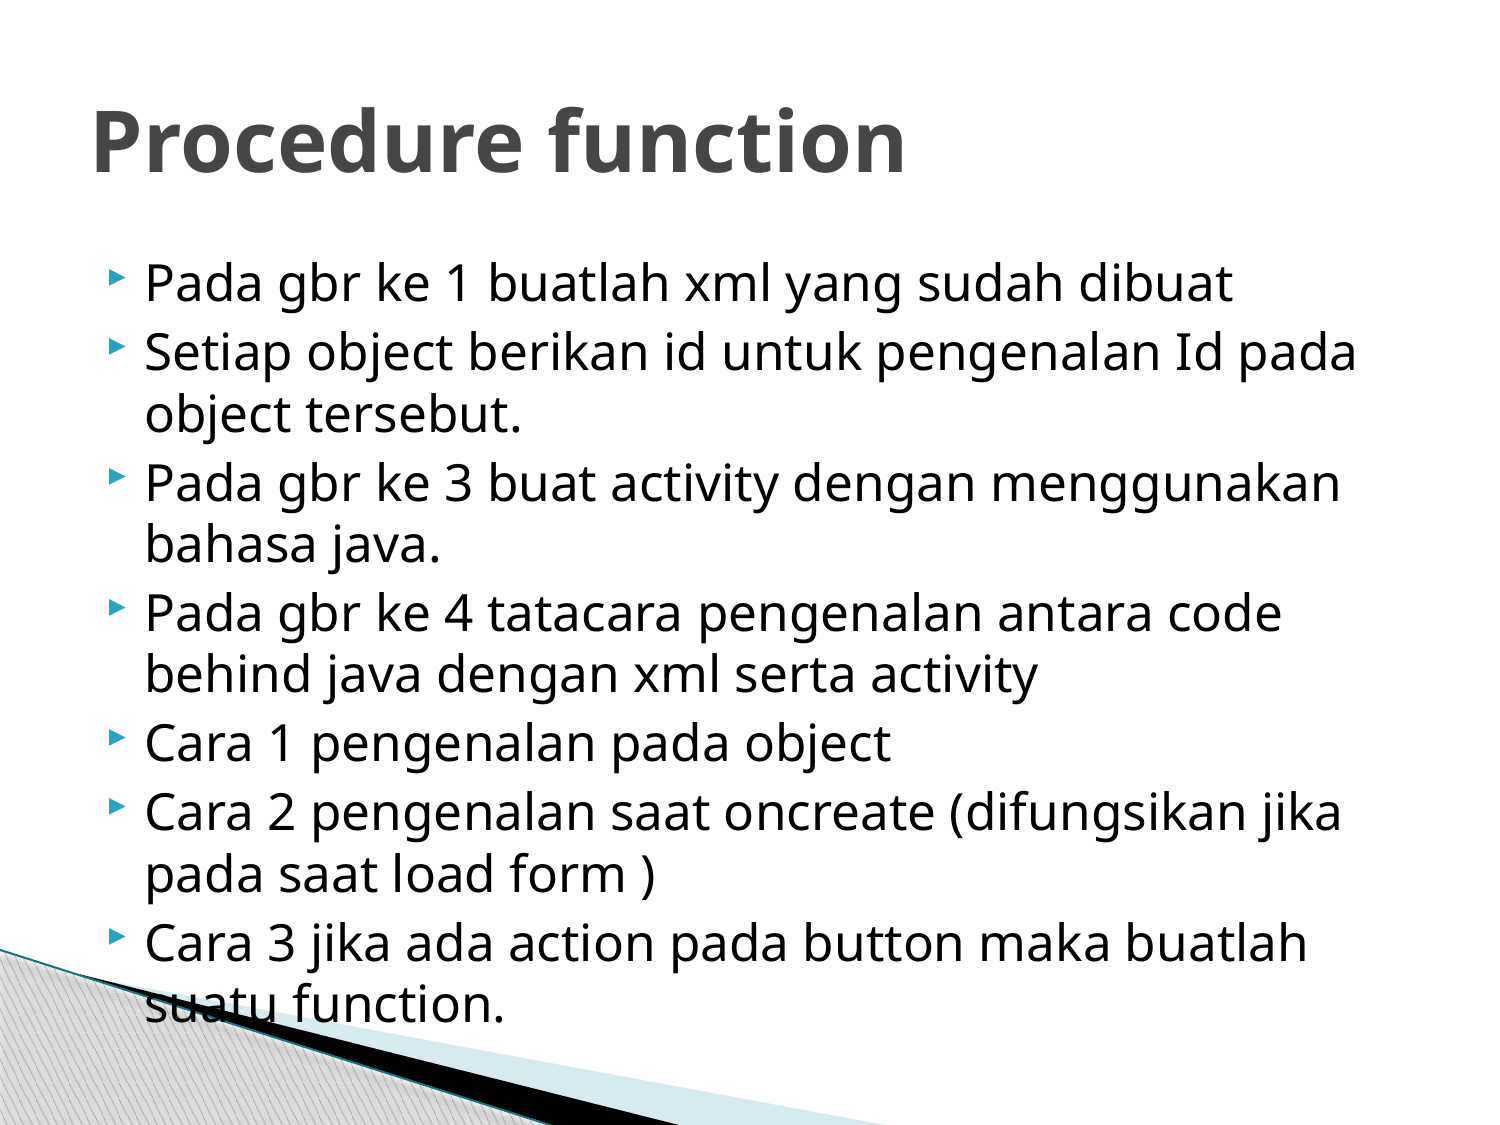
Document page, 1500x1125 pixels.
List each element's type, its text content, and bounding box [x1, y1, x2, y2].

list Pada gbr ke 1 buatlah xml yang sudah dibuat Setiap object berikan id untuk pengenalan Id pada object tersebut. Pada gbr ke 3 buat activity dengan menggunakan bahasa java. Pada gbr ke 4 tatacara pengenalan antara code behind java dengan xml serta activity Cara 1 pengenalan pada object Cara 2 pengenalan saat oncreate (difungsikan jika pada saat load form ) Cara 3 jika ada action pada button maka buatlah suatu function. [75, 243, 1425, 1047]
title Procedure function [75, 45, 1425, 233]
